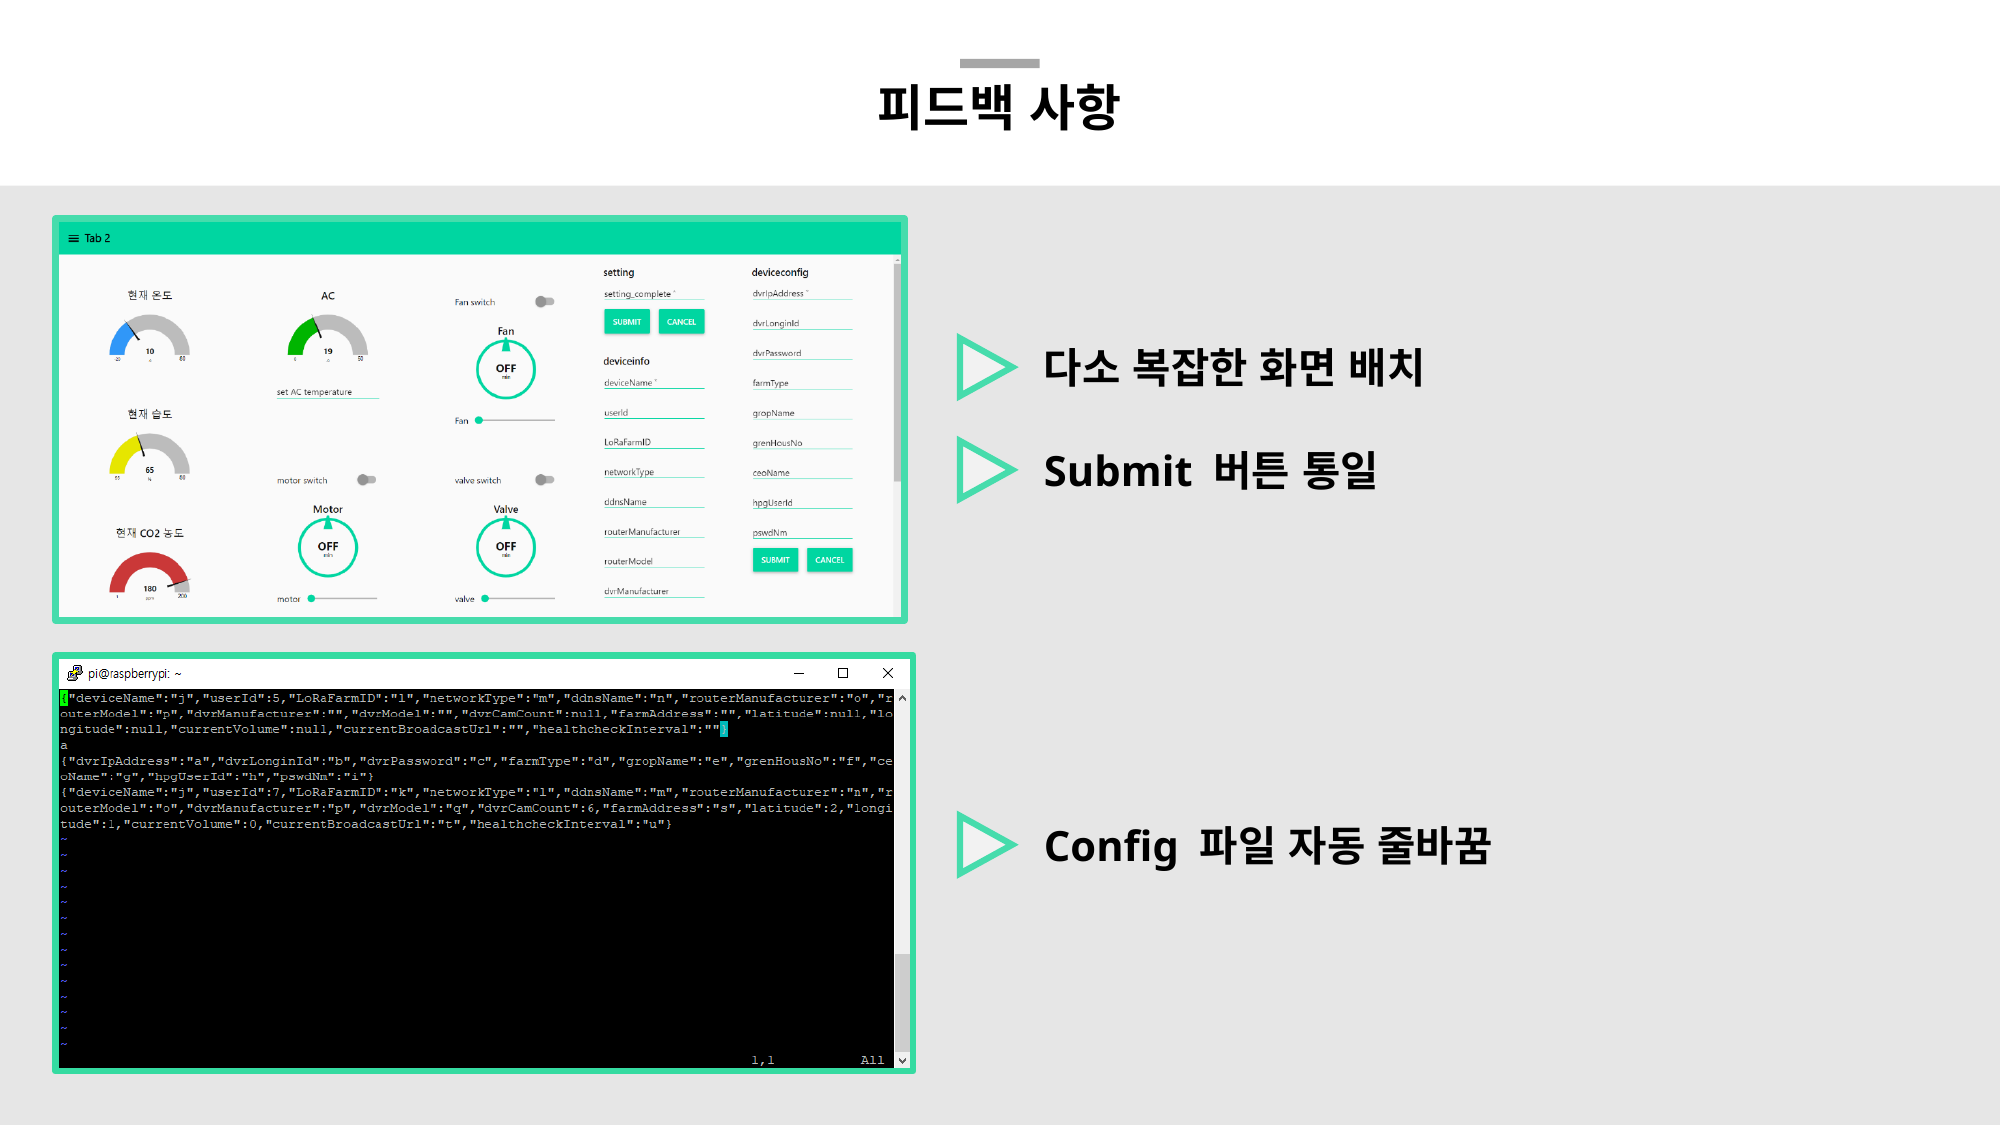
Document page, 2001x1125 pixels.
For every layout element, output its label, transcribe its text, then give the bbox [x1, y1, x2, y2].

text_box Config 파일 자동 줄바꿈 [1029, 811, 1606, 877]
text_box 다소 복잡한 화면 배치 [1029, 334, 1606, 400]
text_box Submit 버튼 통일 [1029, 437, 1606, 502]
text_box [958, 814, 1015, 876]
text_box [958, 439, 1015, 501]
text_box [958, 336, 1015, 398]
text_box [959, 58, 1041, 69]
picture [58, 221, 902, 618]
text_box [0, 185, 2000, 1125]
picture [58, 658, 911, 1069]
text_box 피드백 사항 [384, 68, 1615, 144]
